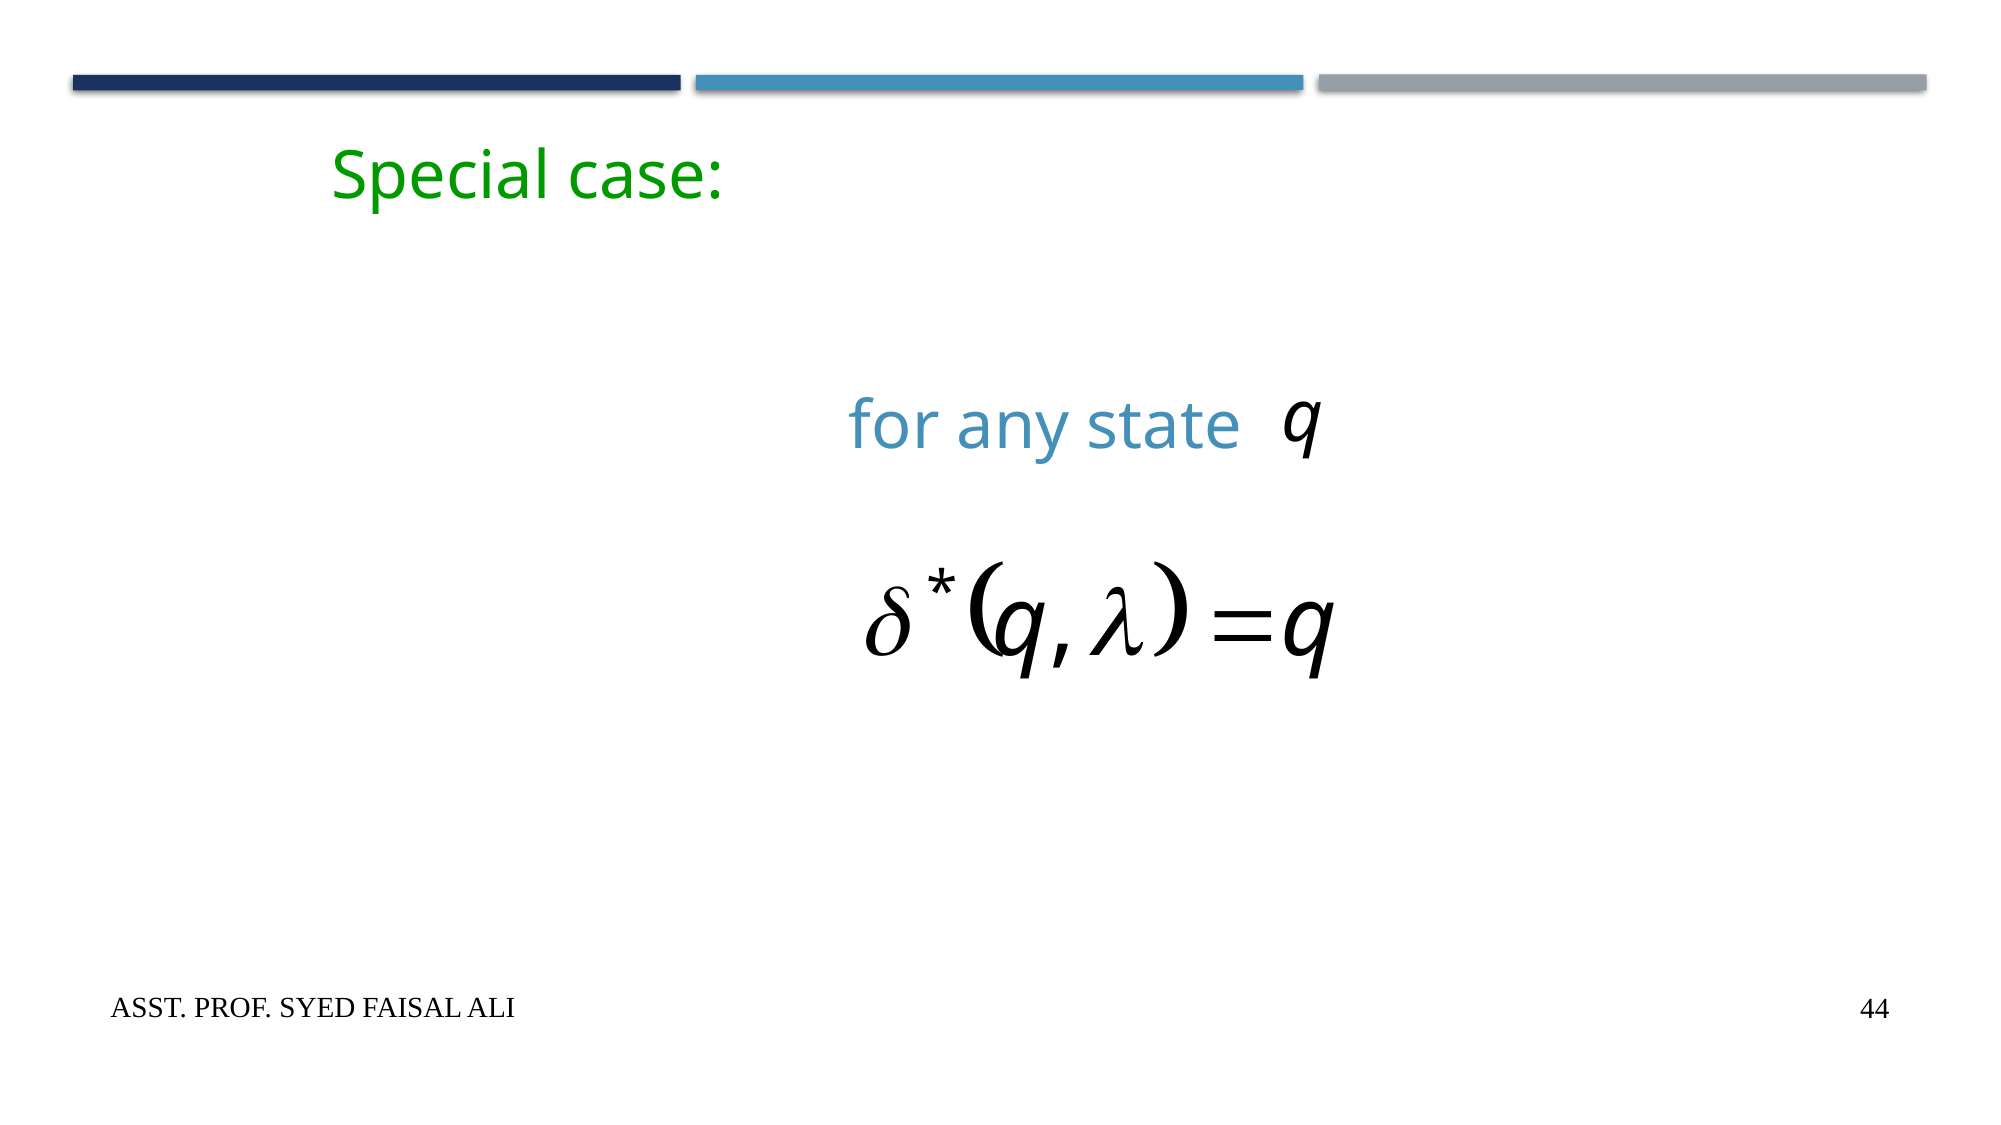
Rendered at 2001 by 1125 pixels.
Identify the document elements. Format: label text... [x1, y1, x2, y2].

footer Asst. Prof. Syed Faisal Ali [95, 976, 1230, 1037]
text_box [849, 549, 1363, 705]
text_box Special case: [316, 124, 741, 220]
text_box for any state [833, 374, 1258, 470]
slide_number 44 [1732, 977, 1905, 1037]
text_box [1274, 386, 1342, 479]
